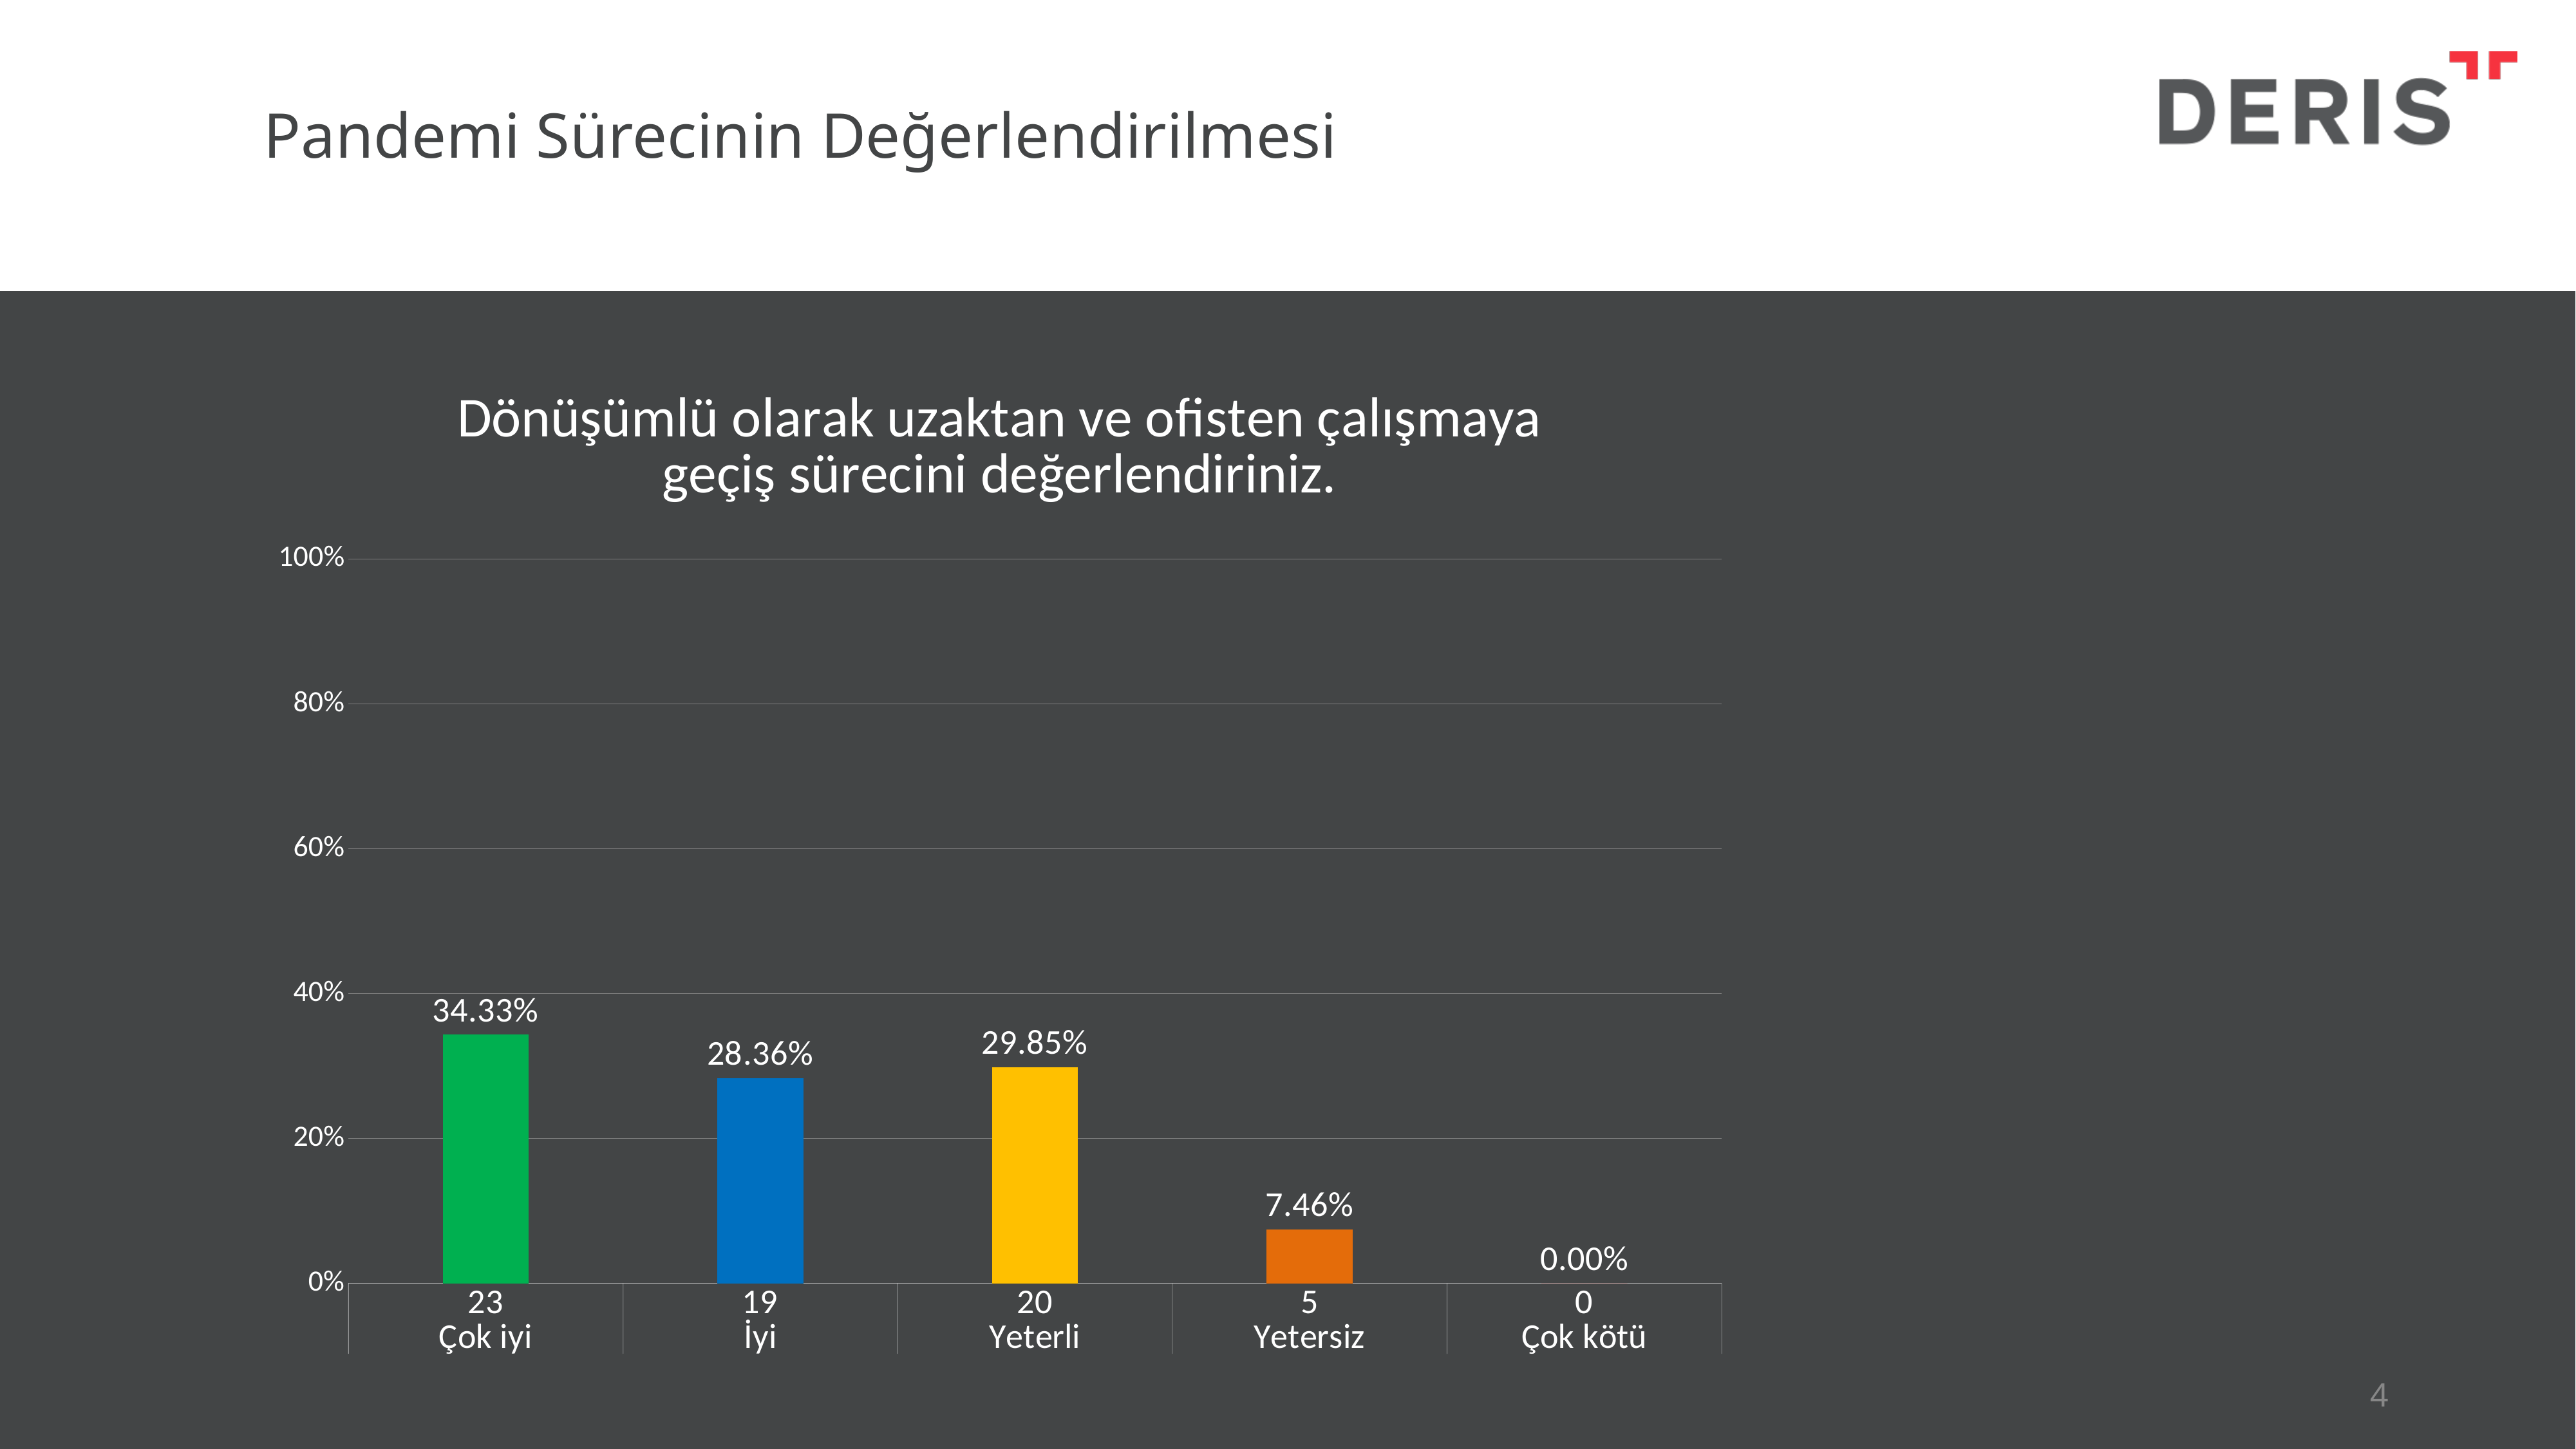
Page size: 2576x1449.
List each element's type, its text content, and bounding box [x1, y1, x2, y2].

picture [2159, 51, 2517, 145]
chart [248, 351, 1752, 1379]
list Pandemi Sürecinin Değerlendirilmesi [254, 91, 1624, 205]
